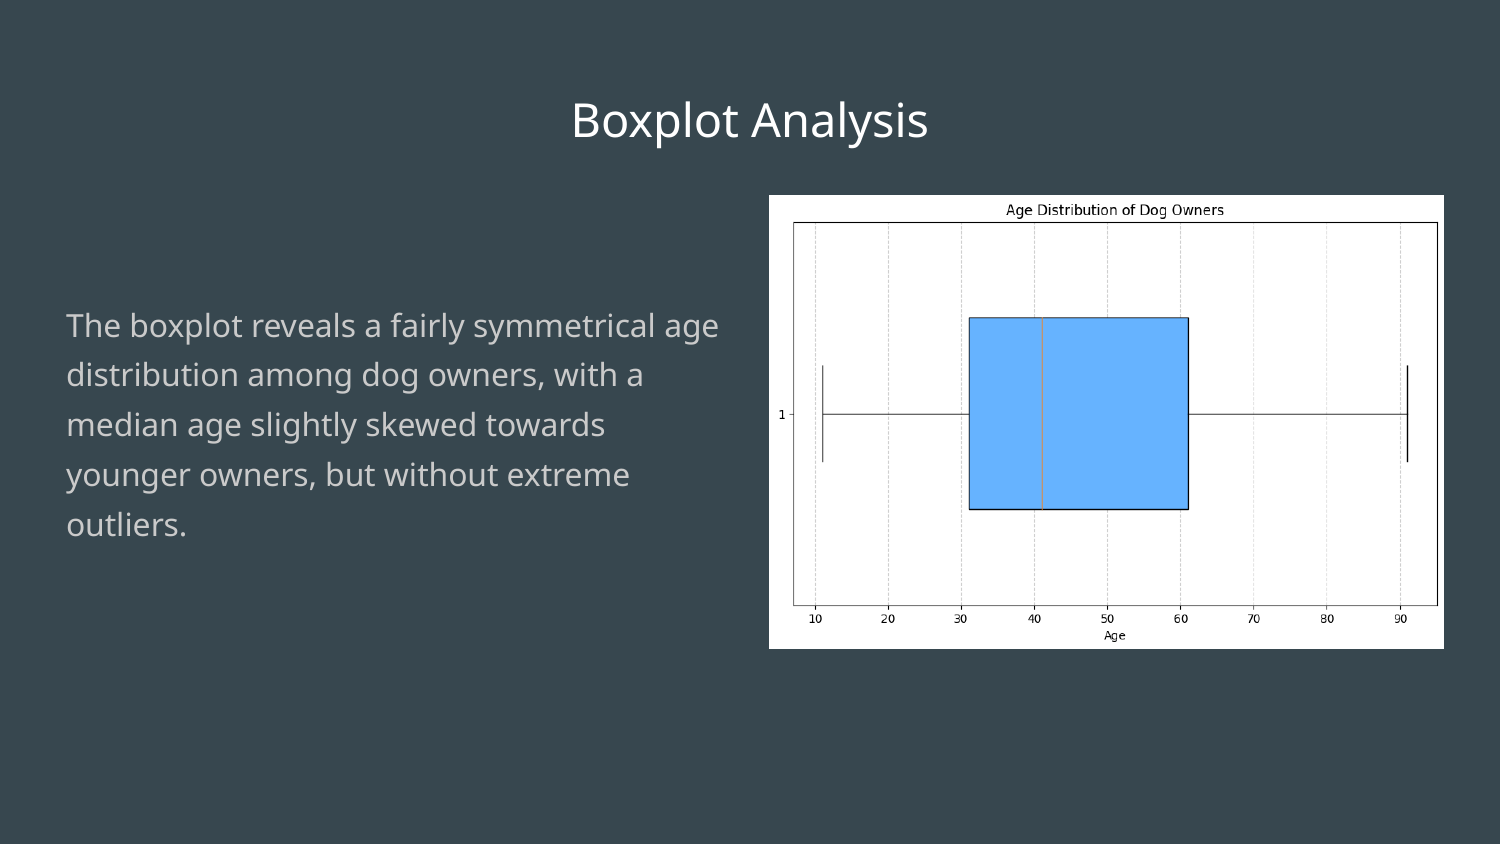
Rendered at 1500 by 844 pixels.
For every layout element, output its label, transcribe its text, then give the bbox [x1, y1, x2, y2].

picture [769, 194, 1444, 649]
list The boxplot reveals a fairly symmetrical age distribution among dog owners, with a median age slightly skewed towards younger owners, but without extreme outliers. [51, 281, 750, 563]
title Boxplot Analysis [51, 72, 1449, 167]
